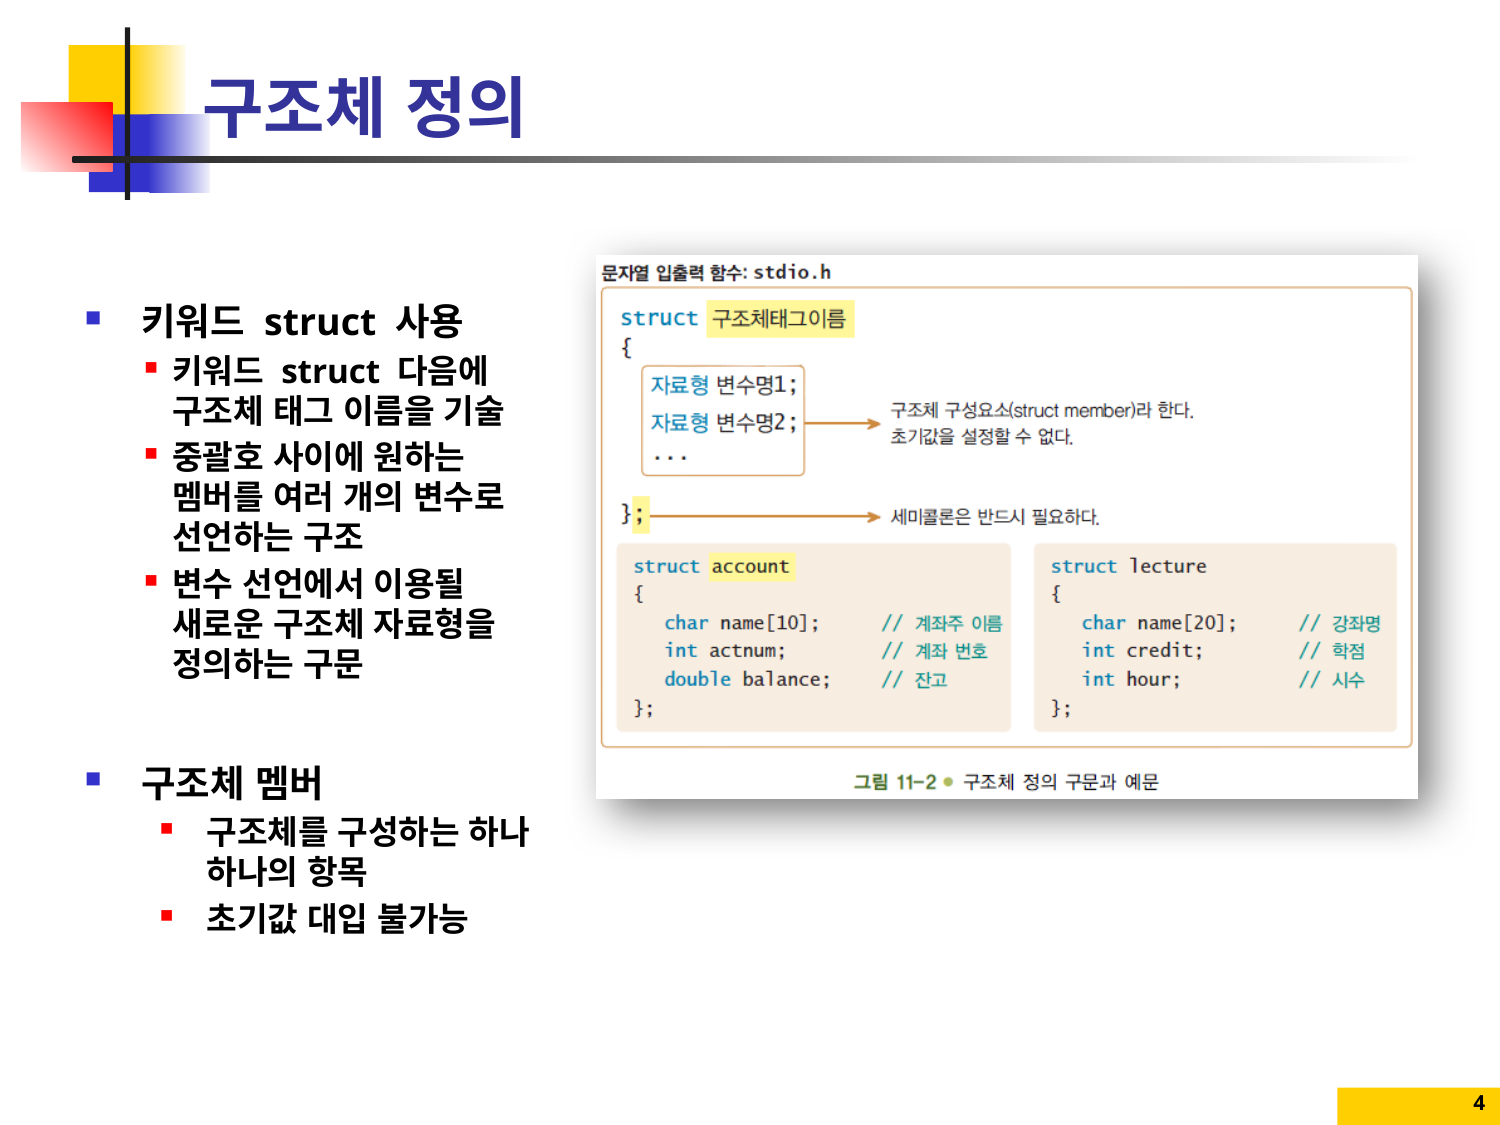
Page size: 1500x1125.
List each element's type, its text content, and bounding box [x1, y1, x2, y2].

title 구조체 정의 [187, 24, 1451, 154]
slide_number 4 [1337, 1087, 1500, 1125]
list 키워드 struct 사용 키워드 struct 다음에 구조체 태그 이름을 기술 중괄호 사이에 원하는 멤버를 여러 개의 변수로 선언하는 구조 변수 선언에서 이용될 새로운 구조체 자료형을 정의하는 구문 구조체 멤버 구조체를 구성하는 하나 하나의 항목 초기값 대입 불가능 [69, 290, 574, 1071]
picture [596, 255, 1418, 799]
